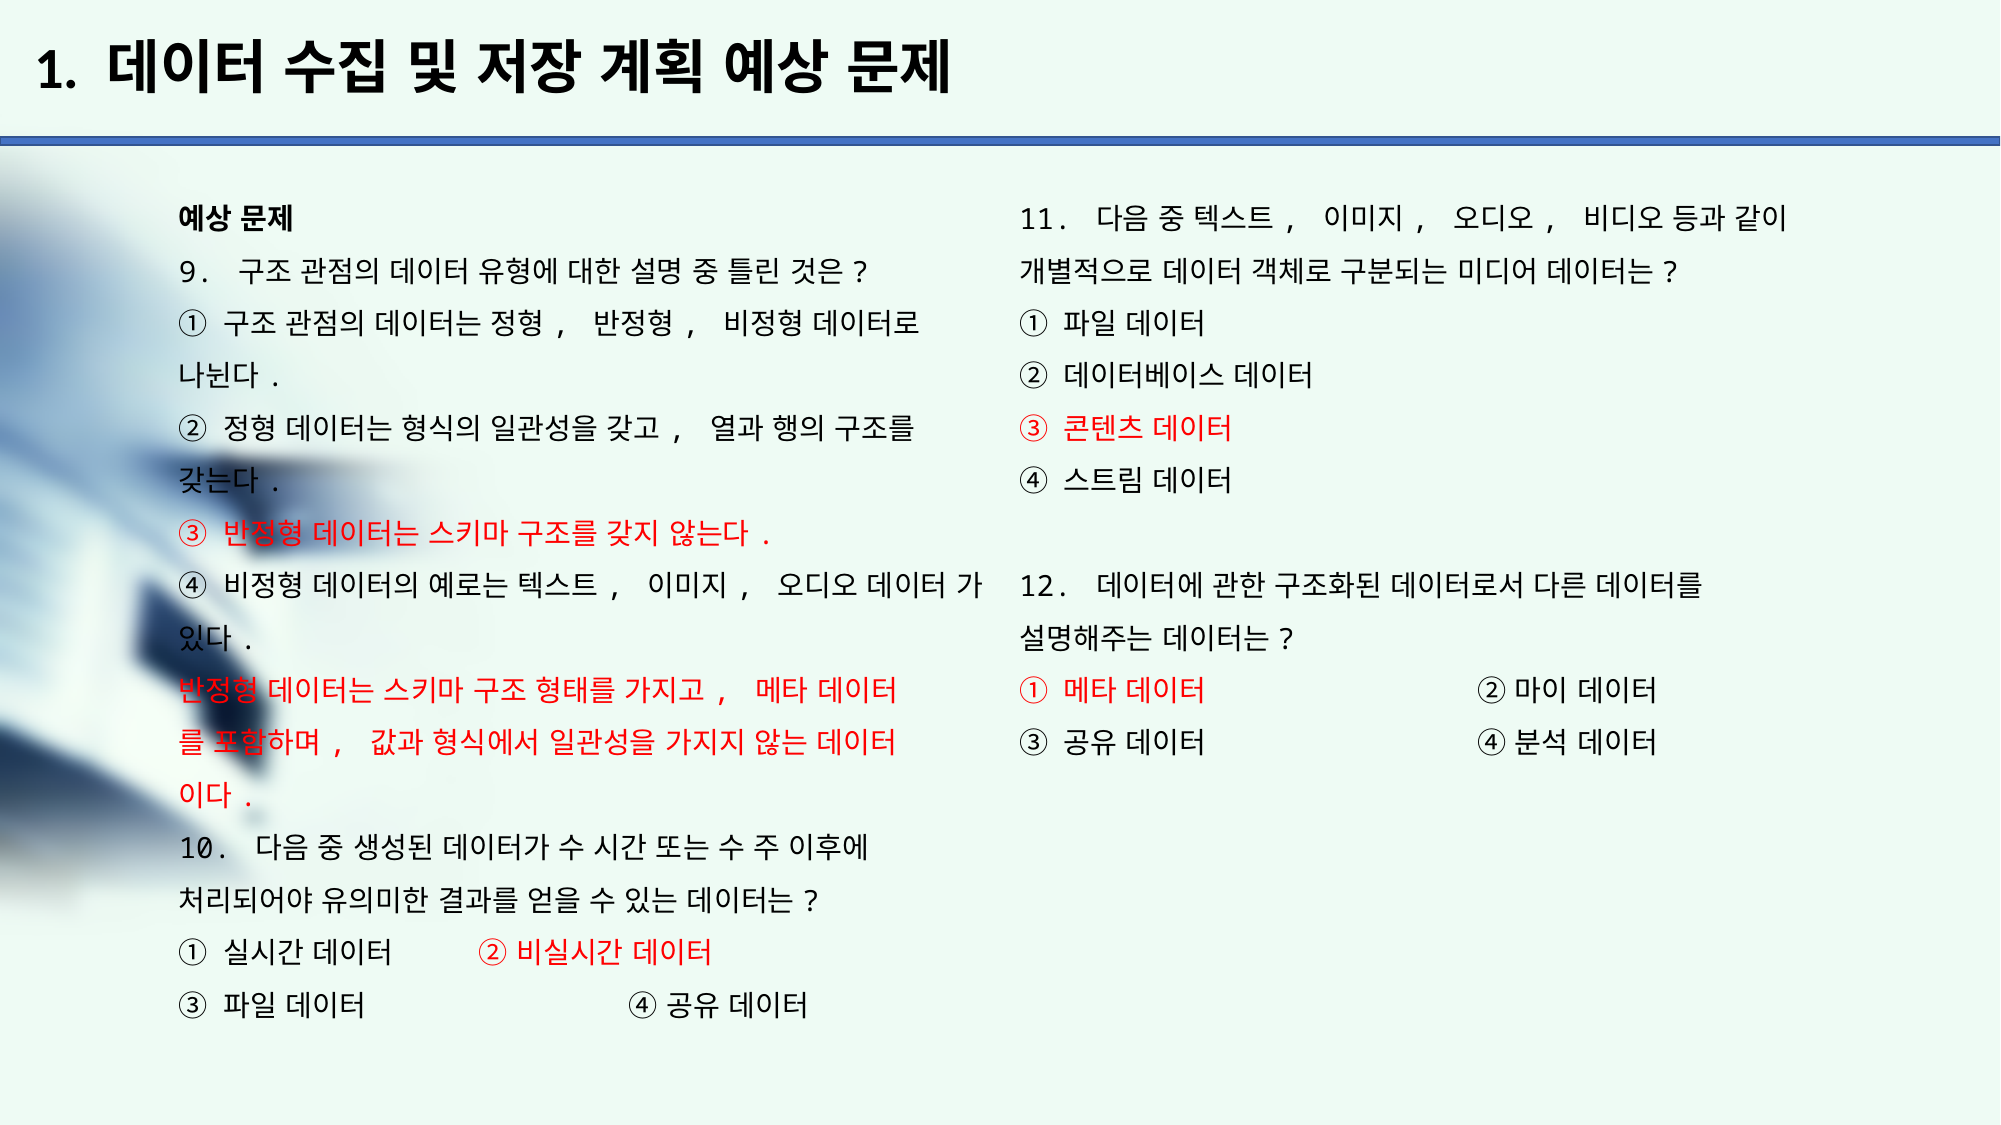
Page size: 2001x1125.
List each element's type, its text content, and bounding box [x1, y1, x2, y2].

picture [0, 146, 2000, 1125]
title 1. 데이터 수집 및 저장 계획 예상 문제 [19, 14, 1745, 126]
picture [0, 0, 2000, 136]
text_box 11. 다음 중 텍스트, 이미지, 오디오, 비디오 등과 같이 개별적으로 데이터 객체로 구분되는 미디어 데이터는? ① 파일 데이터 ② 데이터베이스 데이터 ③ 콘텐츠 데이터 ④ 스트림 데이터 12. 데이터에 관한 구조화된 데이터로서 다른 데이터를 설명해주는 데이터는? ① 메타 데이터 ② 마이 데이터 ③ 공유 데이터 ④ 분석 데이터 [1004, 175, 1841, 768]
text_box 예상 문제 9. 구조 관점의 데이터 유형에 대한 설명 중 틀린 것은? ① 구조 관점의 데이터는 정형, 반정형, 비정형 데이터로 나뉜다. ② 정형 데이터는 형식의 일관성을 갖고, 열과 행의 구조를 갖는다. ③ 반정형 데이터는 스키마 구조를 갖지 않는다. ④ 비정형 데이터의 예로는 텍스트, 이미지, 오디오 데이터 가 있다. 반정형 데이터는 스키마 구조 형태를 가지고, 메타 데이터 를 포함하며, 값과 형식에서 일관성을 가지지 않는 데이터 이다. 10. 다음 중 생성된 데이터가 수 시간 또는 수 주 이후에 처리되어야 유의미한 결과를 얻을 수 있는 데이터는? ① 실시간 데이터 ② 비실시간 데이터 ③ 파일 데이터 ④ 공유 데이터 [163, 175, 1000, 1030]
